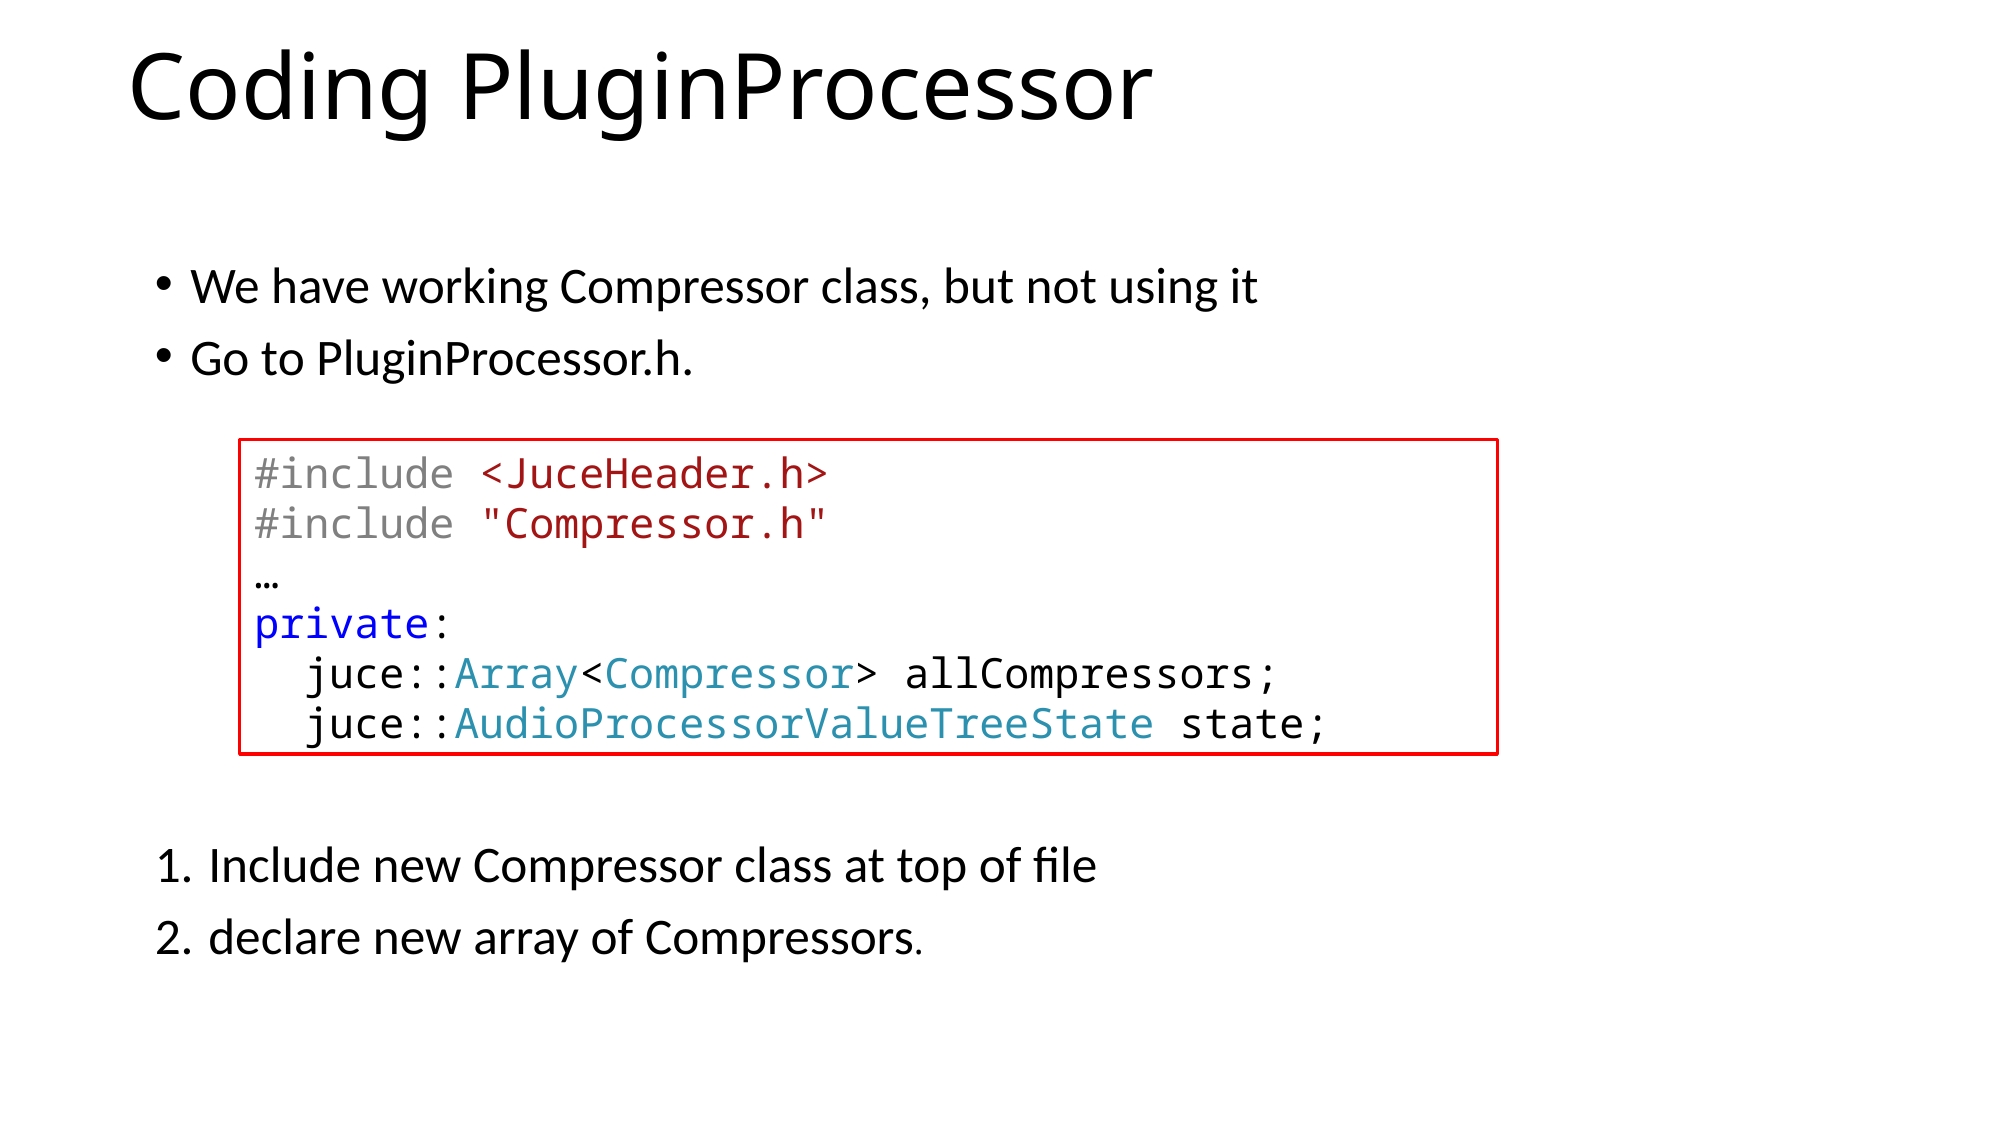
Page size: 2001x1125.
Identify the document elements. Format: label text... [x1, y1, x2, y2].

title Coding PluginProcessor [112, 3, 1892, 177]
list We have working Compressor class, but not using it Go to PluginProcessor.h. Include new Compressor class at top of file declare new array of Compressors. [139, 244, 1861, 976]
text_box #include <JuceHeader.h> #include "Compressor.h" … private: juce::Array<Compressor> allCompressors; juce::AudioProcessorValueTreeState state; [239, 439, 1498, 754]
